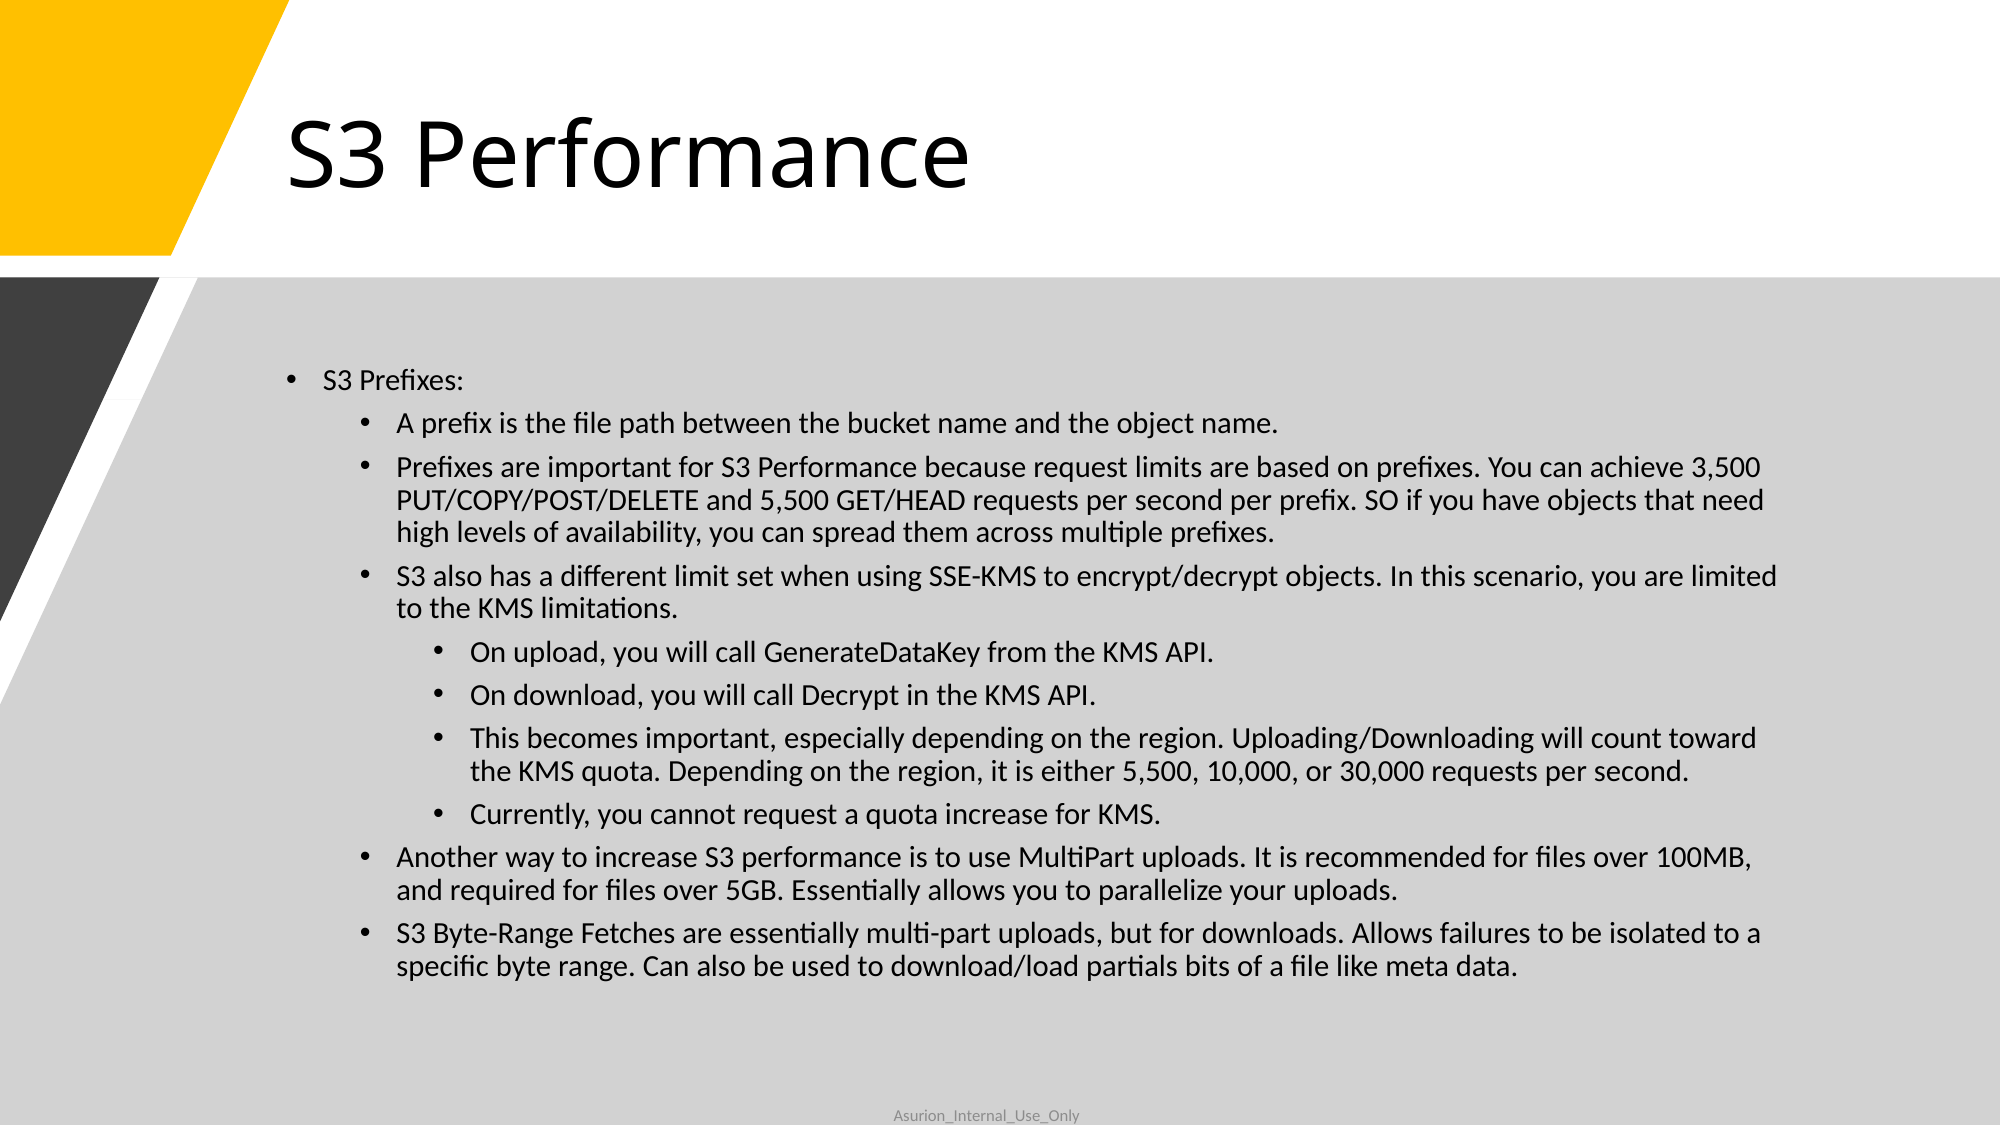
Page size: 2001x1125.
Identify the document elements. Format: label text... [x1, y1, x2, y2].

list S3 Prefixes: A prefix is the file path between the bucket name and the object name. Prefixes are important for S3 Performance because request limits are based on prefixes. You can achieve 3,500 PUT/COPY/POST/DELETE and 5,500 GET/HEAD requests per second per prefix. SO if you have objects that need high levels of availability, you can spread them across multiple prefixes. S3 also has a different limit set when using SSE-KMS to encrypt/decrypt objects. In this scenario, you are limited to the KMS limitations. On upload, you will call GenerateDataKey from the KMS API. On download, you will call Decrypt in the KMS API. This becomes important, especially depending on the region. Uploading/Downloading will count toward the KMS quota. Depending on the region, it is either 5,500, 10,000, or 30,000 requests per second. Currently, you cannot request a quota increase for KMS. Another way to increase S3 performance is to use MultiPart uploads. It is recommended for files over 100MB, and required for files over 5GB. Essentially allows you to parallelize your uploads. S3 Byte-Range Fetches are essentially multi-part uploads, but for downloads. Allows failures to be isolated to a specific byte range. Can also be used to download/load partials bits of a file like meta data. [271, 356, 1808, 1020]
text_box [0, 276, 162, 622]
text_box [0, 276, 2000, 1125]
text_box [0, 0, 291, 257]
title S3 Performance [271, 60, 1808, 255]
